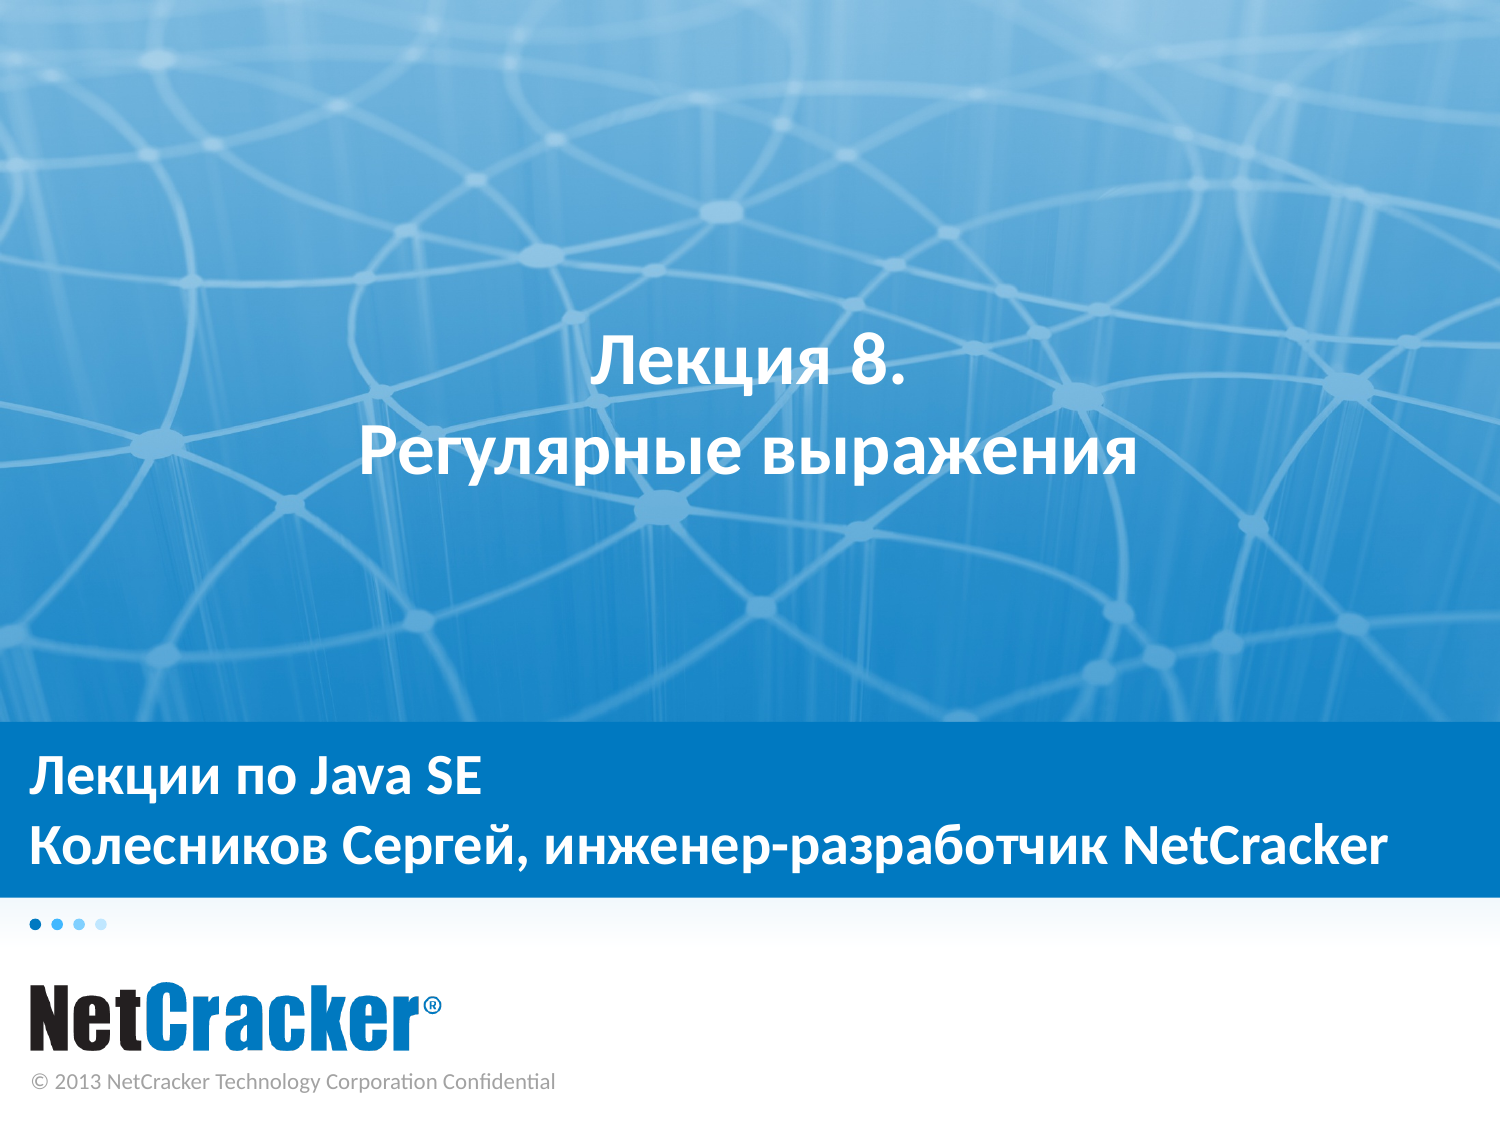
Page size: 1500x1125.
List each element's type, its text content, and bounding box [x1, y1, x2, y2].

title Лекции по Java SE Колесников Сергей, инженер-разработчик NetCracker [0, 726, 1500, 886]
picture [0, 0, 1500, 721]
text_box Лекция 8. Регулярные выражения [64, 203, 1440, 596]
picture [27, 972, 442, 1055]
